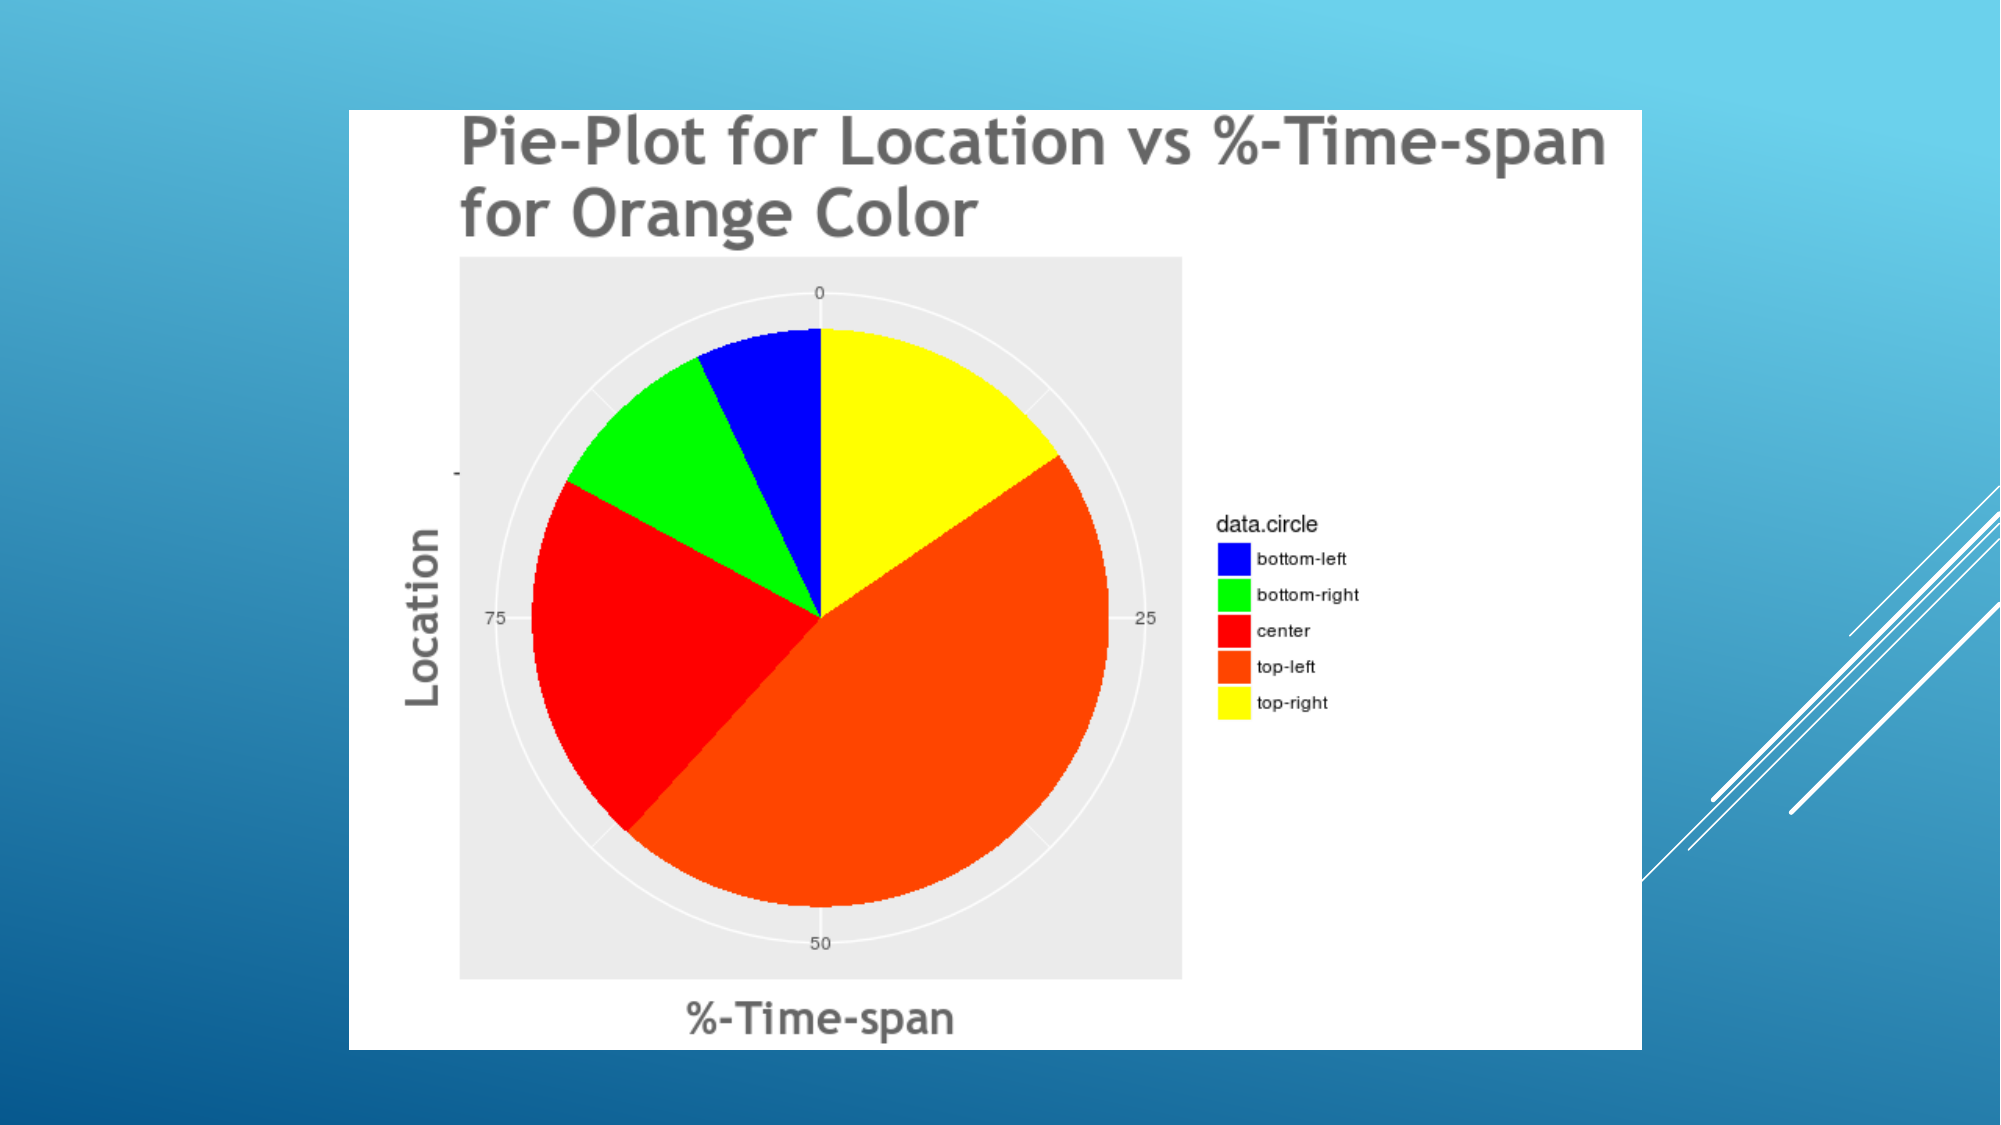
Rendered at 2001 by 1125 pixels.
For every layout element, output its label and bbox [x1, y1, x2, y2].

picture [348, 109, 1642, 1050]
